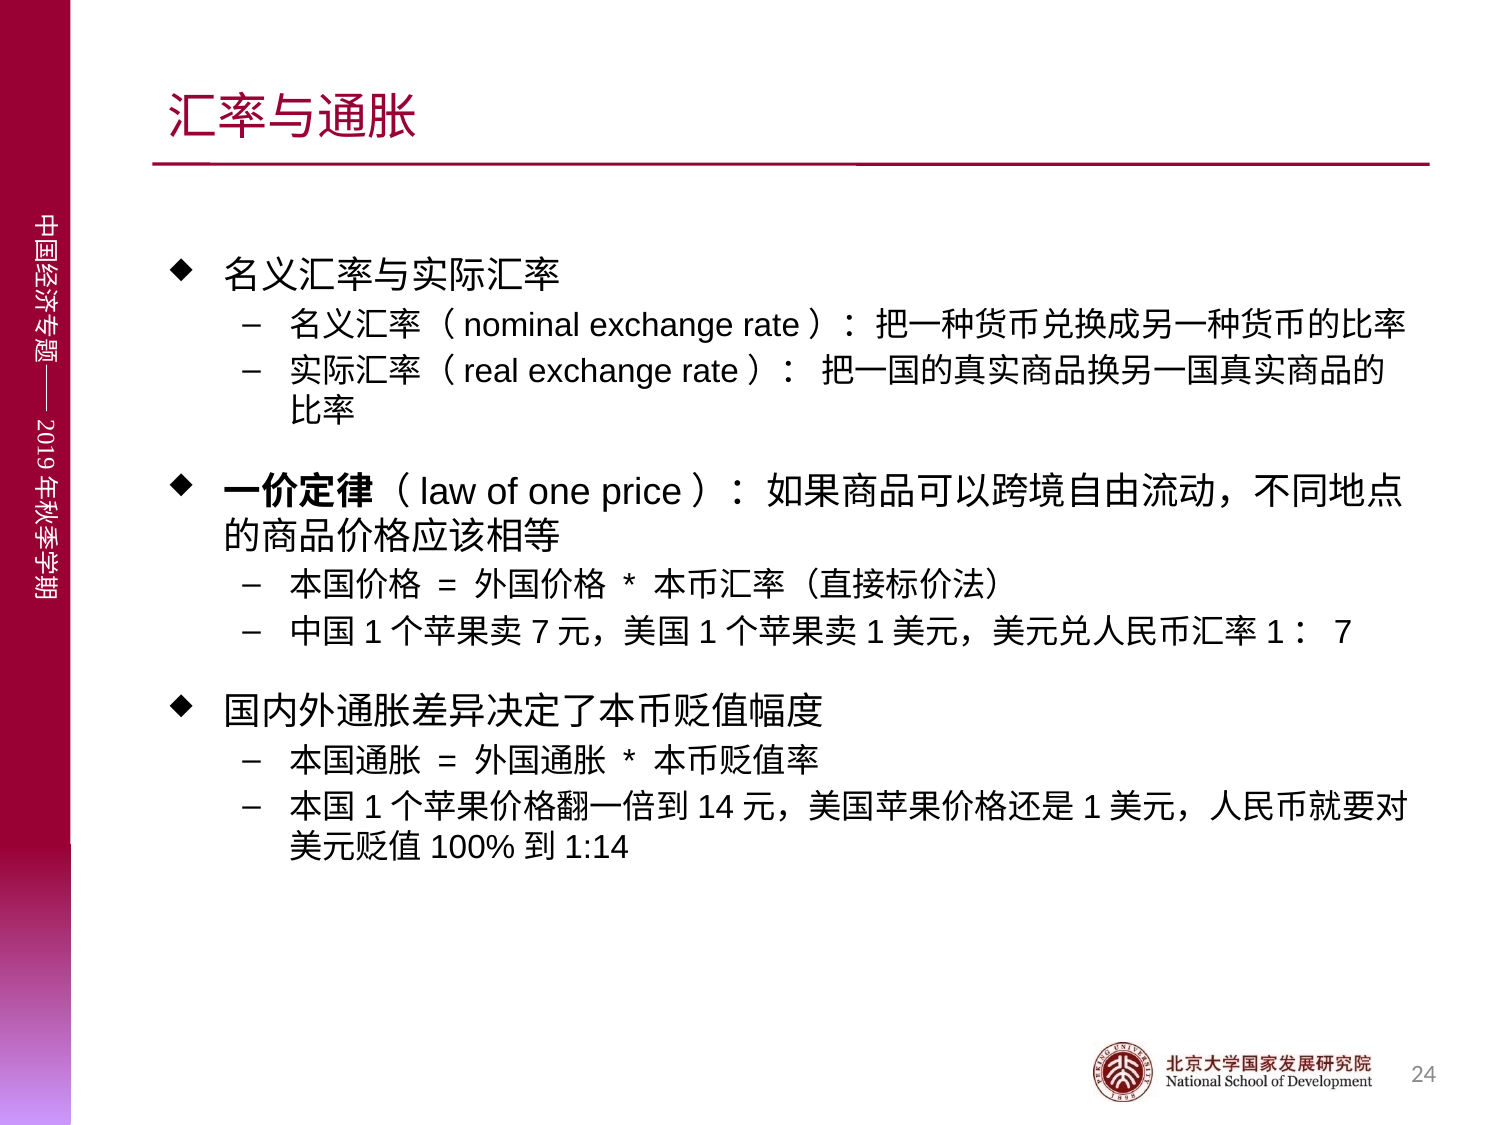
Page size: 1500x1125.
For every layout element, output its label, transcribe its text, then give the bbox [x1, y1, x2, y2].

list 名义汇率与实际汇率 名义汇率（nominal exchange rate）：把一种货币兑换成另一种货币的比率 实际汇率（real exchange rate）： 把一国的真实商品换另一国真实商品的比率 一价定律（law of one price）：如果商品可以跨境自由流动，不同地点的商品价格应该相等 本国价格 = 外国价格 * 本币汇率（直接标价法） 中国1个苹果卖7元，美国1个苹果卖1美元，美元兑人民币汇率1：7 国内外通胀差异决定了本币贬值幅度 本国通胀 = 外国通胀 * 本币贬值率 本国1个苹果价格翻一倍到14元，美国苹果价格还是1美元，人民币就要对美元贬值100%到1:14 [152, 243, 1430, 997]
slide_number 24 [1101, 1042, 1452, 1103]
title 汇率与通胀 [152, 0, 1426, 153]
picture [1093, 1042, 1101, 1102]
